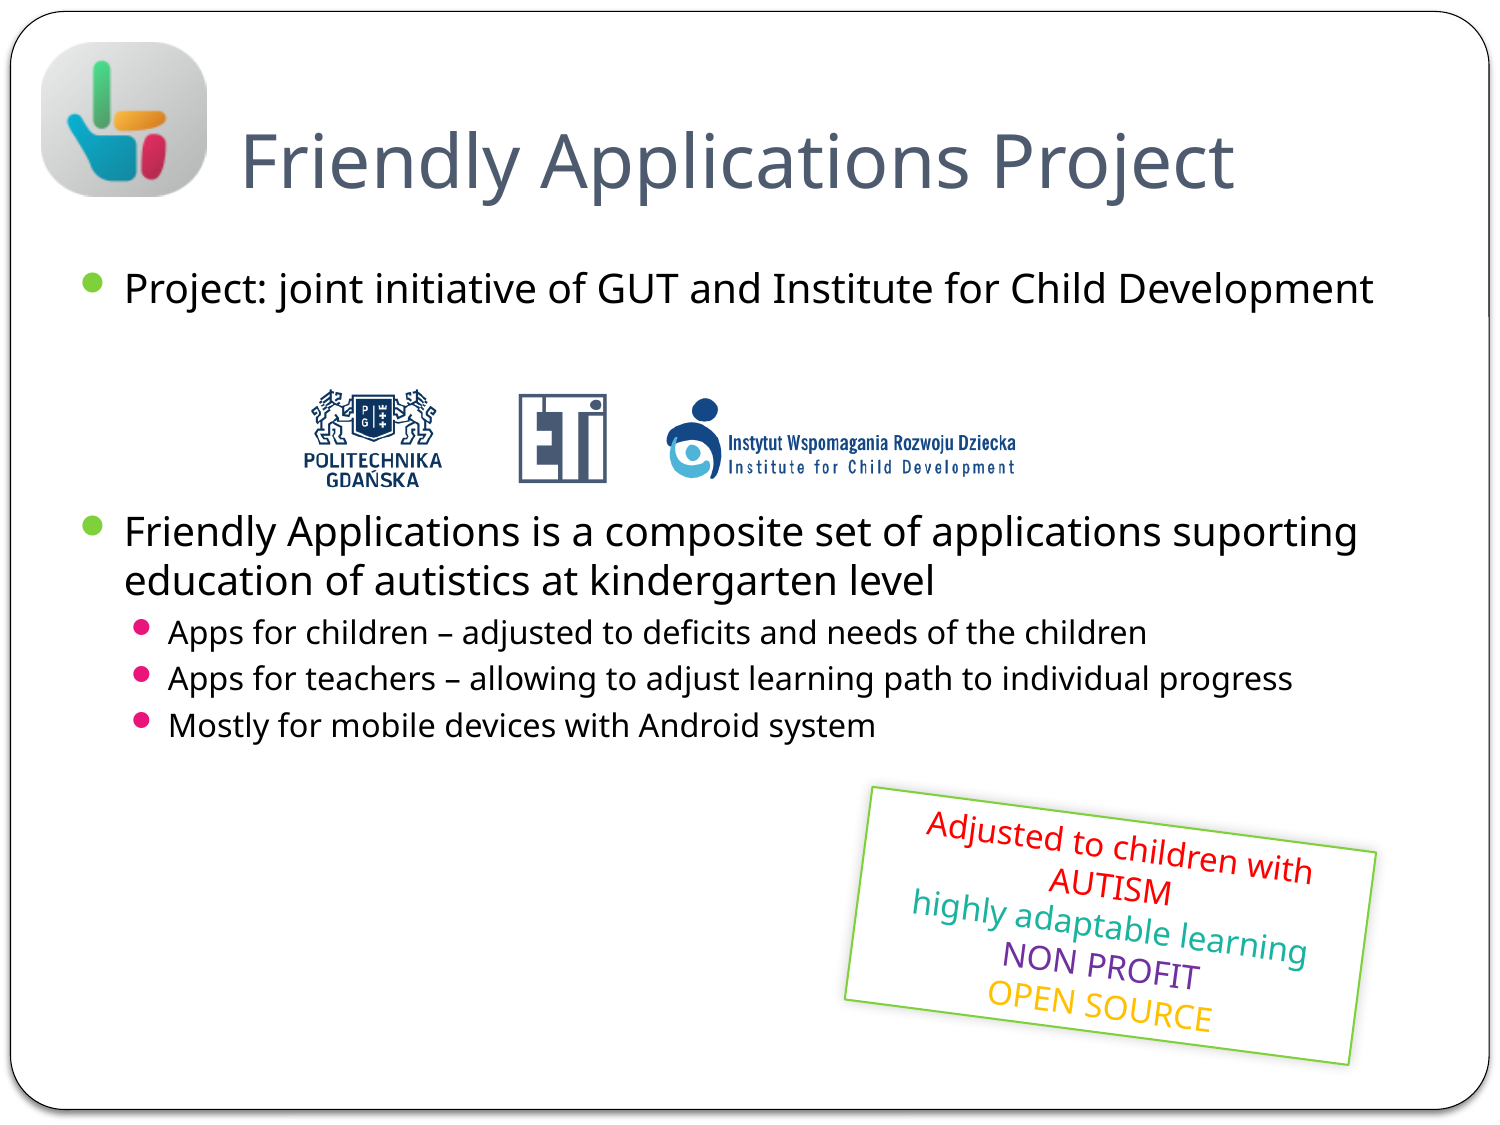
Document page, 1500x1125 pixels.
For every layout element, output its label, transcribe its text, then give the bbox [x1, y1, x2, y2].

list Project: joint initiative of GUT and Institute for Child Development Friendly Applications is a composite set of applications suporting education of autistics at kindergarten level Apps for children – adjusted to deficits and needs of the children Apps for teachers – allowing to adjust learning path to individual progress Mostly for mobile devices with Android system [64, 255, 1415, 799]
text_box Friendly Applications Project [224, 30, 1500, 219]
text_box Adjusted to children with AUTISM highly adaptable learning NON PROFIT OPEN SOURCE [843, 785, 1378, 1066]
picture [288, 373, 1030, 503]
picture [41, 42, 207, 197]
